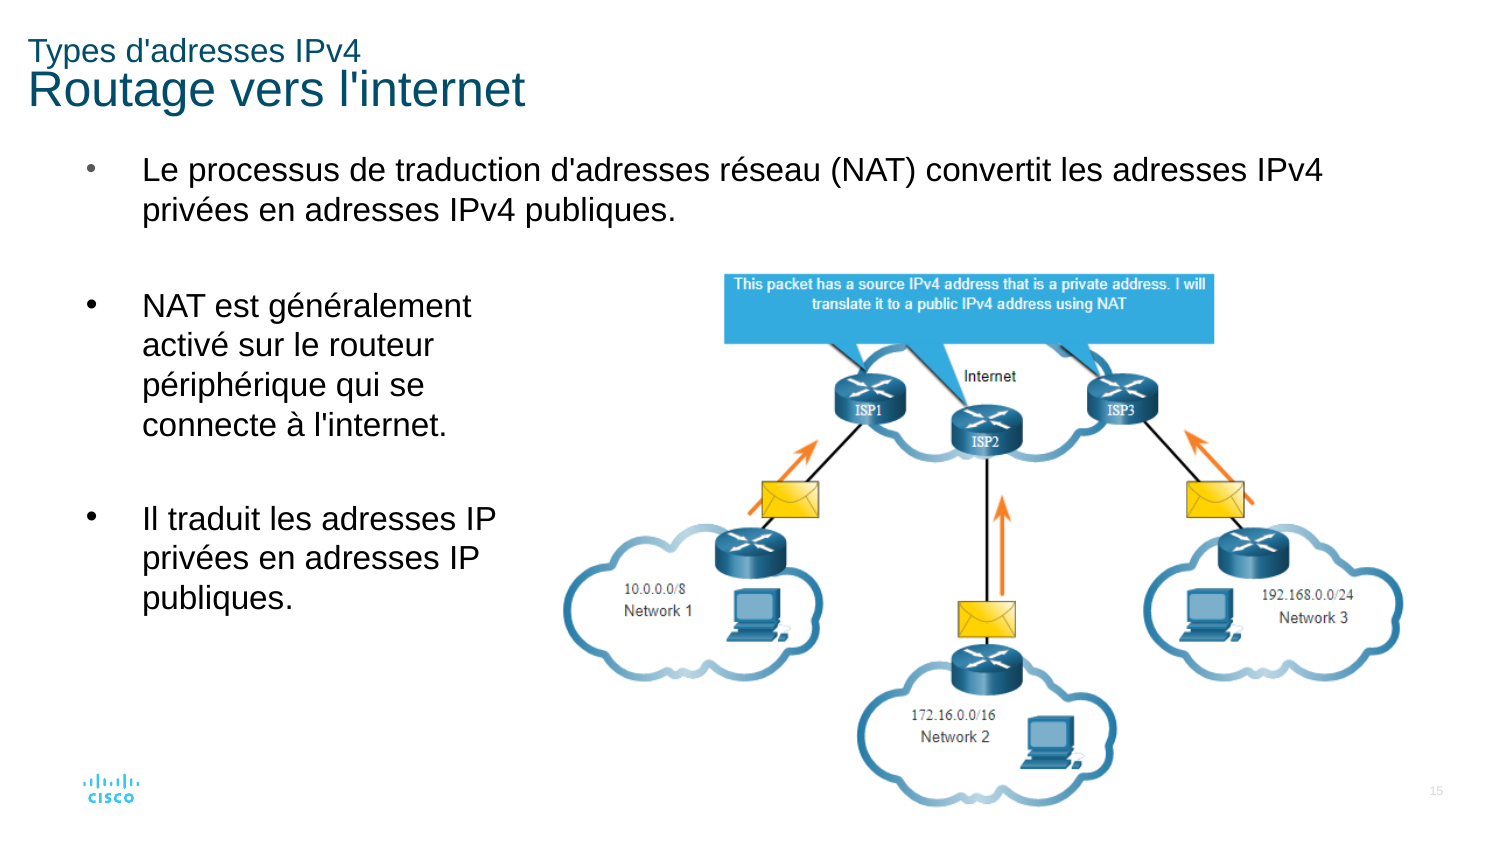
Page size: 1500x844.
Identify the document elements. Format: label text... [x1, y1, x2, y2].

text_box NAT est généralement activé sur le routeur périphérique qui se connecte à l'internet. Il traduit les adresses IP privées en adresses IP publiques. [70, 276, 542, 781]
title Types d'adresses IPv4 Routage vers l'internet [12, 16, 1382, 137]
list Le processus de traduction d'adresses réseau (NAT) convertit les adresses IPv4 privées en adresses IPv4 publiques. [70, 140, 1430, 260]
picture [547, 259, 1416, 825]
